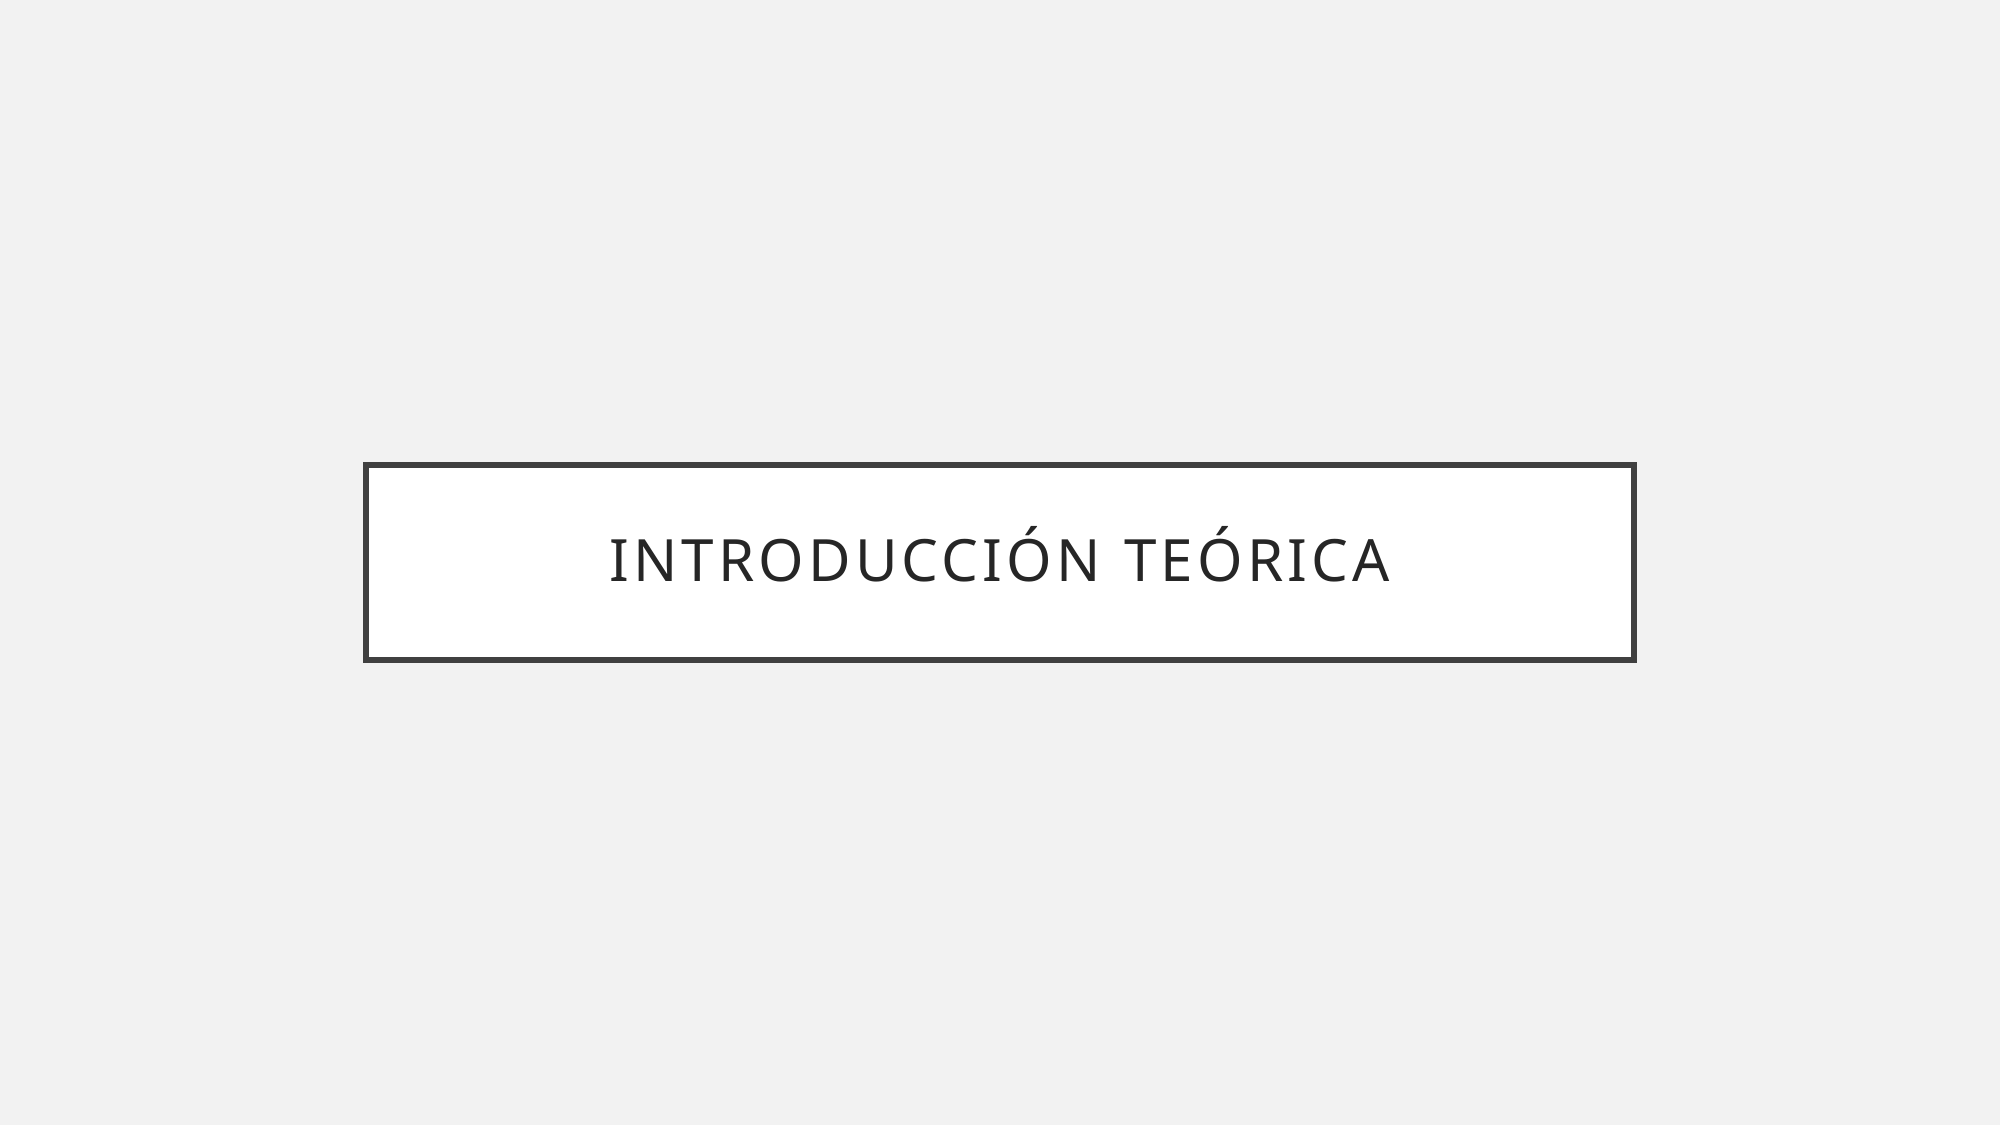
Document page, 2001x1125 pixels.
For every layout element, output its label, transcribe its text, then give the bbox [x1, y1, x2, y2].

title INTRODUCCIÓN TEÓRICA [363, 462, 1637, 663]
